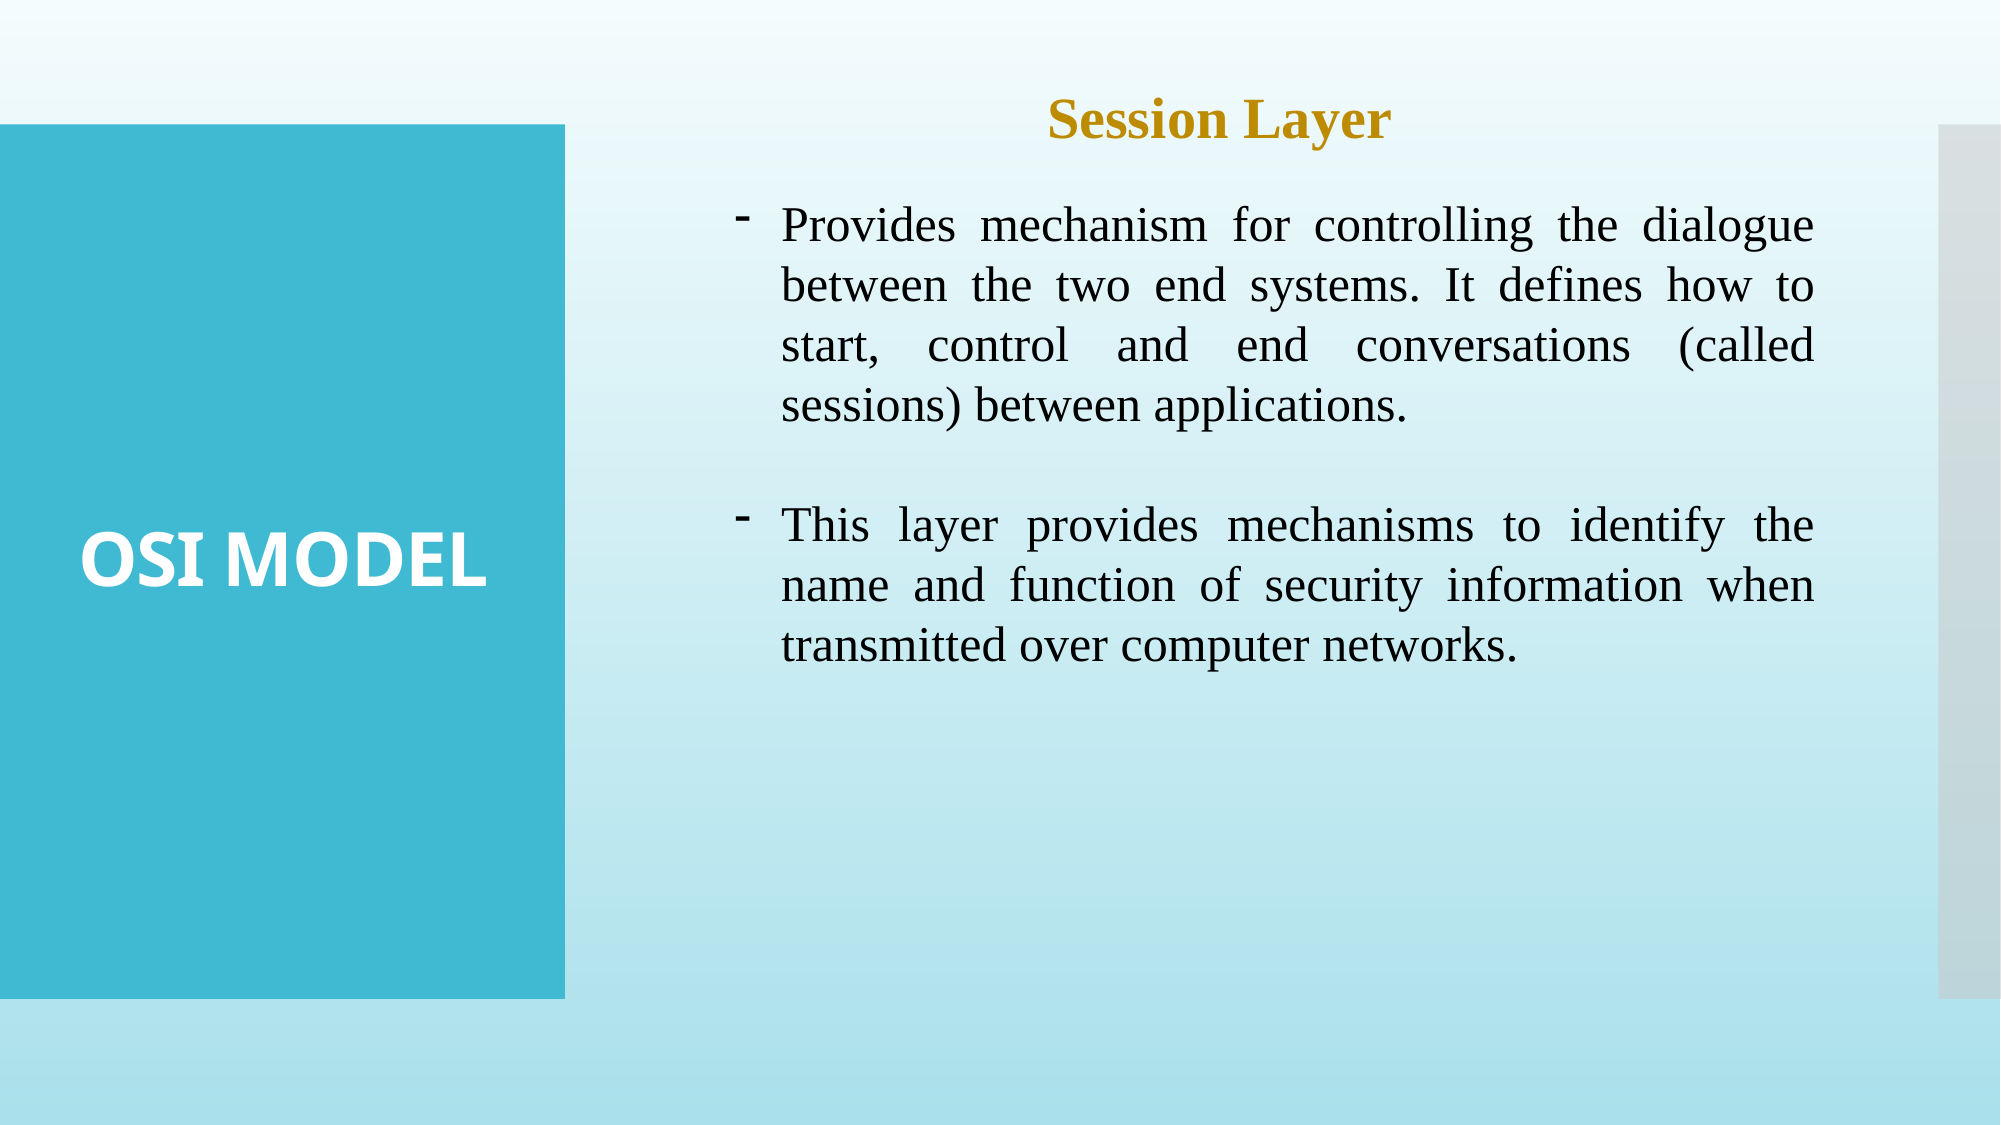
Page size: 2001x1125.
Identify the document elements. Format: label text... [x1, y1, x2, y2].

text_box Session Layer [1032, 72, 1407, 158]
text_box Provides mechanism for controlling the dialogue between the two end systems. It defines how to start, control and end conversations (called sessions) between applications. This layer provides mechanisms to identify the name and function of security information when transmitted over computer networks. [719, 184, 1831, 680]
title OSI MODEL [41, 184, 525, 940]
